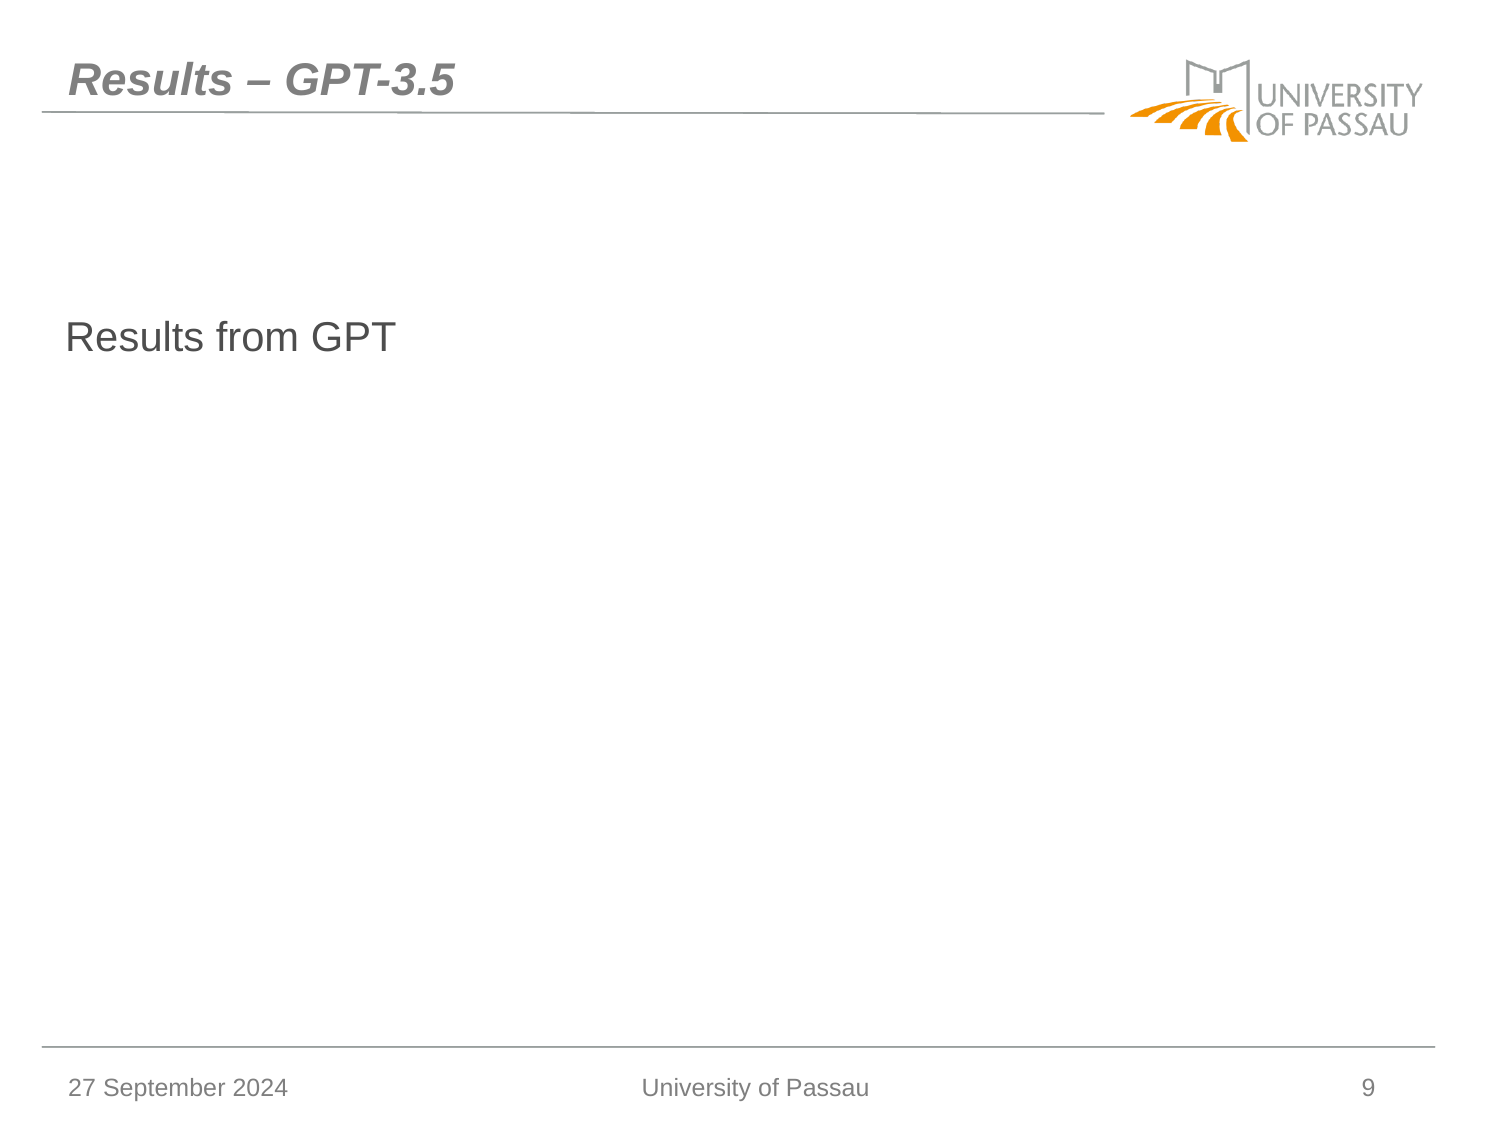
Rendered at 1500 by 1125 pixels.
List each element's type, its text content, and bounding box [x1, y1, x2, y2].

picture [1122, 53, 1430, 148]
slide_number 9 [1346, 1057, 1436, 1117]
title Results – GPT-3.5 [53, 28, 1116, 113]
list Results from GPT [29, 141, 1412, 528]
footer University of Passau [331, 1057, 1181, 1117]
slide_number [53, 1057, 320, 1117]
